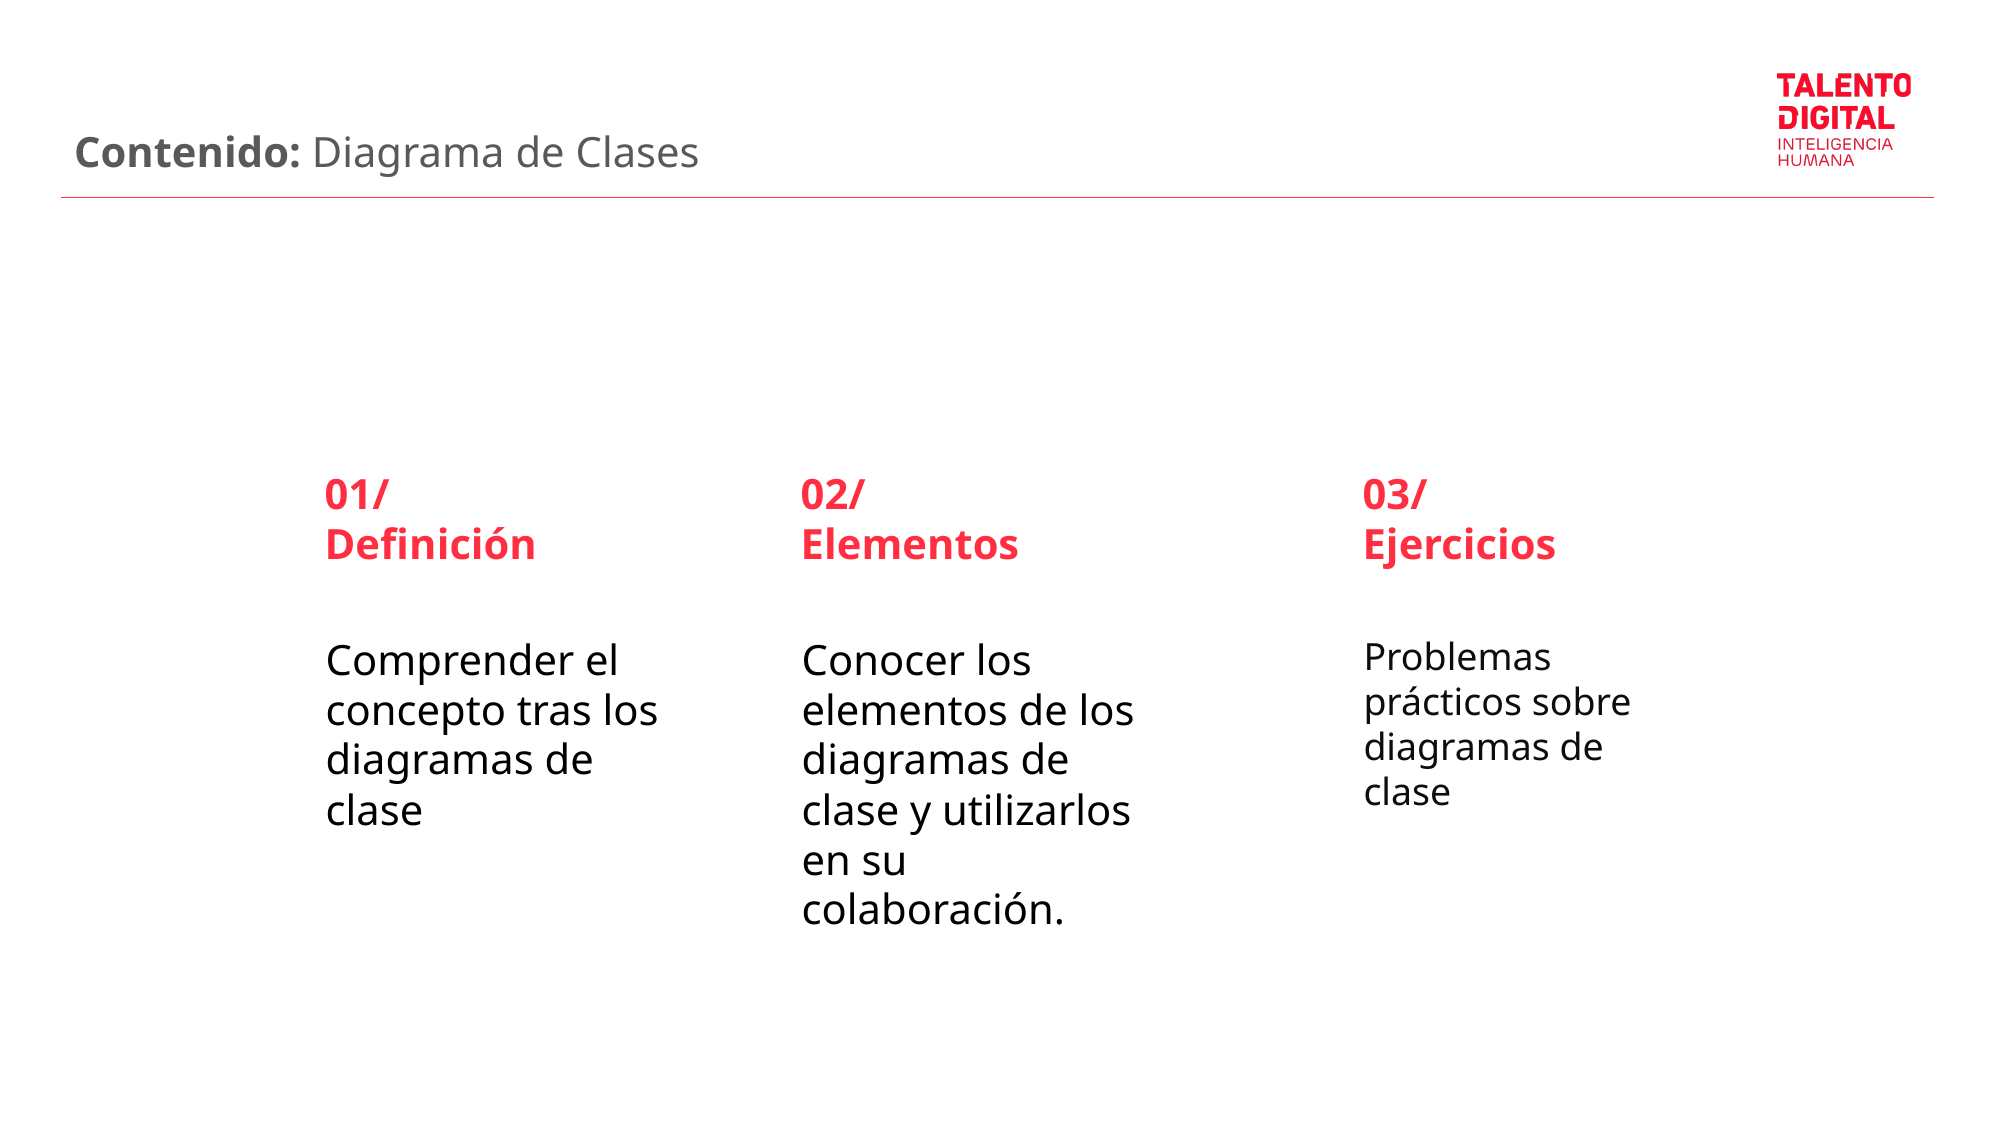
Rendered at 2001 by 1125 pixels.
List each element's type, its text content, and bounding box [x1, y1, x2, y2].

text_box 01/ Definición [309, 460, 674, 575]
text_box Conocer los elementos de los diagramas de clase y utilizarlos en su colaboración. [786, 625, 1151, 941]
text_box Problemas prácticos sobre diagramas de clase [1348, 625, 1713, 821]
text_box Comprender el concepto tras los diagramas de clase [310, 625, 675, 841]
text_box 02/ Elementos [785, 460, 1236, 575]
text_box 03/ Ejercicios [1347, 460, 1840, 575]
text_box Contenido: Diagrama de Clases [59, 118, 957, 183]
